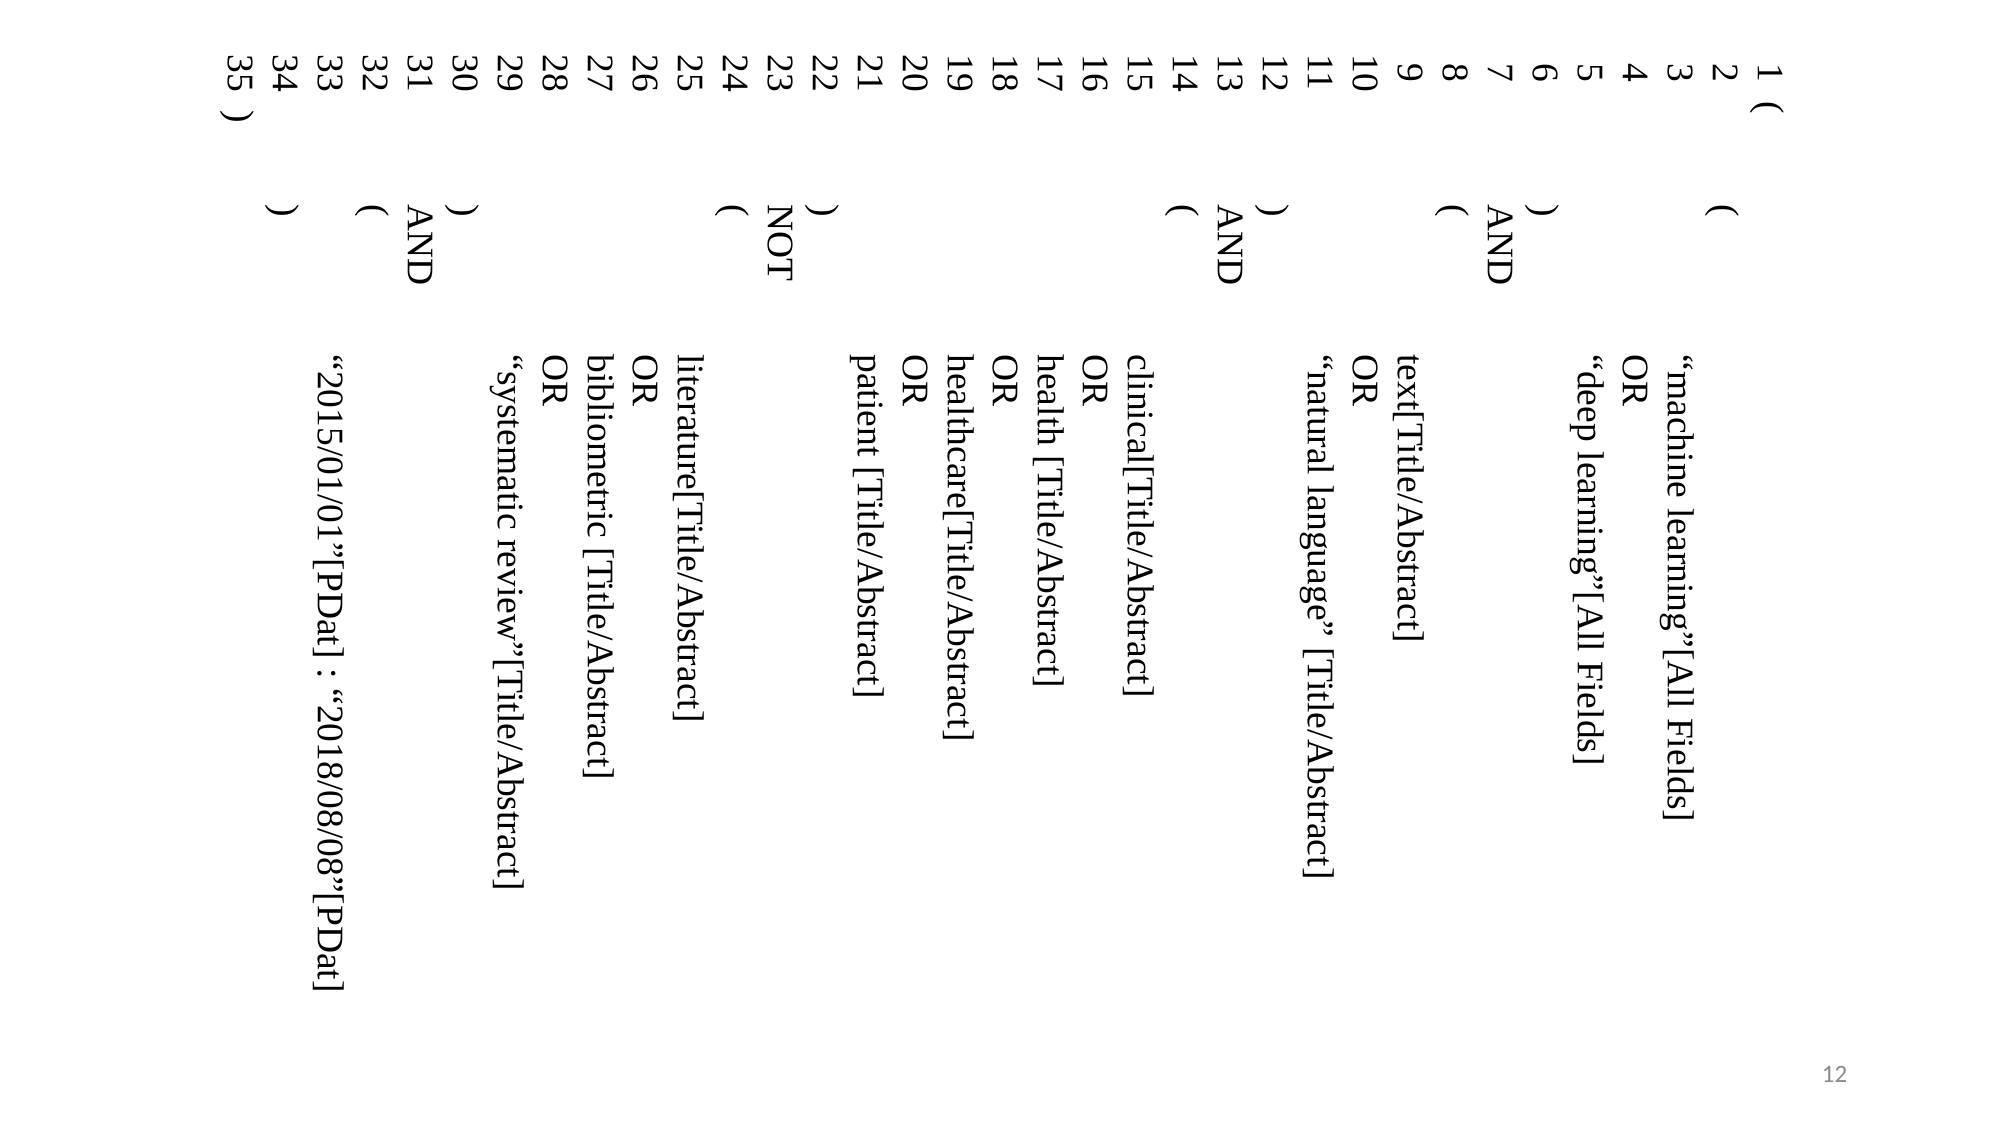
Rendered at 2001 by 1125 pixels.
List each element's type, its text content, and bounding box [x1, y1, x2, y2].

slide_number 12 [1412, 1042, 1863, 1103]
text_box 1 ( 2 ( 3 “machine learning”[All Fields] 4 OR 5 “deep learning”[All Fields] 6 ) 7 AND 8 ( 9 text[Title/Abstract] 10 OR 11 “natural language” [Title/Abstract] 12 ) 13 AND 14 ( 15 clinical[Title/Abstract] 16 OR 17 health [Title/Abstract] 18 OR 19 healthcare[Title/Abstract] 20 OR 21 patient [Title/Abstract] 22 ) 23 NOT 24 ( 25 literature[Title/Abstract] 26 OR 27 bibliometric [Title/Abstract] 28 OR 29 “systematic review”[Title/Abstract] 30 ) 31 AND 32 ( 33 “2015/01/01”[PDat] : “2018/08/08”[PDat] 34 ) 35 ) [213, 39, 1803, 1086]
